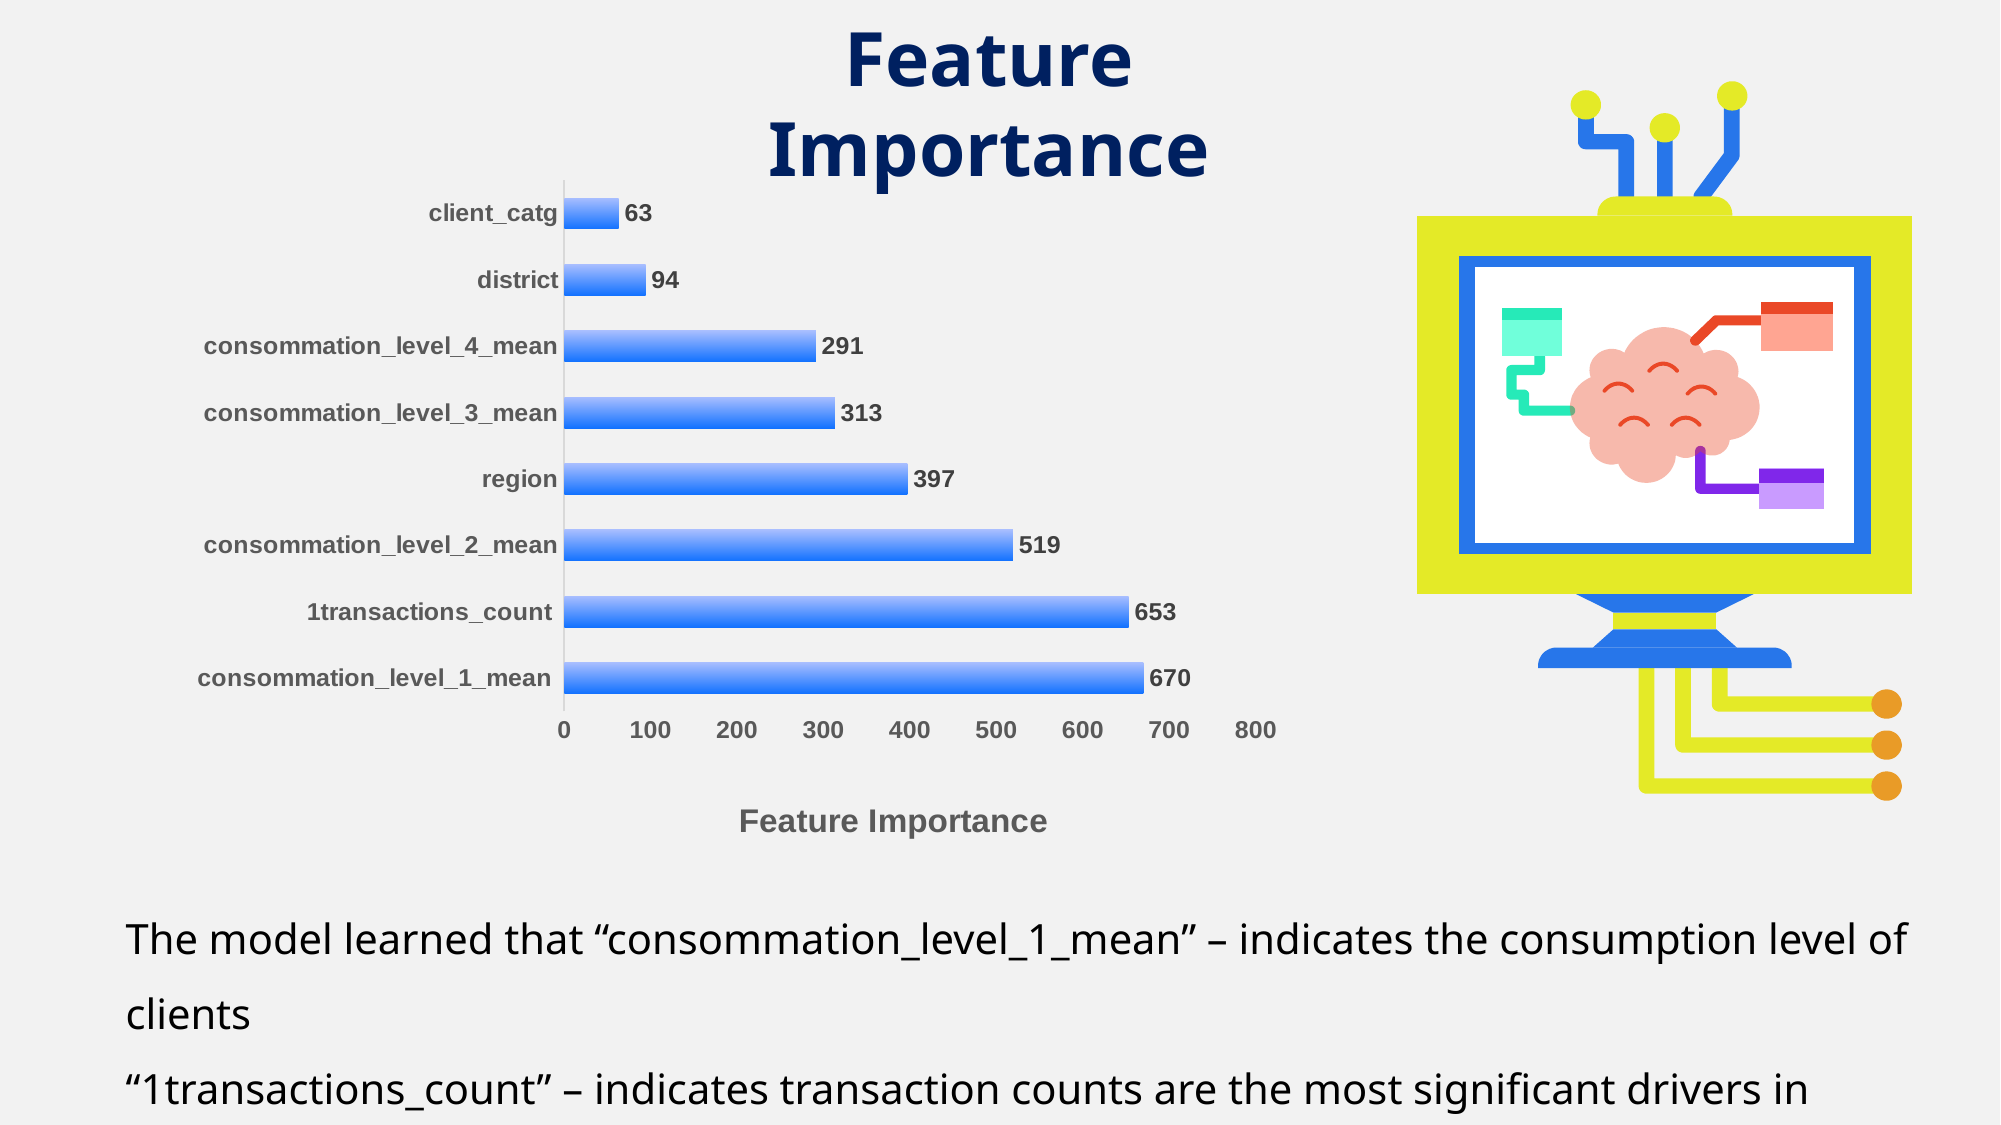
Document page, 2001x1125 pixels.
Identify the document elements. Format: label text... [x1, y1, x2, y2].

title Feature Importance [678, 60, 1300, 142]
chart [174, 166, 1300, 850]
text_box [1417, 80, 1933, 801]
text_box The model learned that “consommation_level_1_mean” – indicates the consumption level of clients “1transactions_count” – indicates transaction counts are the most significant drivers in prediction. [110, 880, 1925, 1125]
